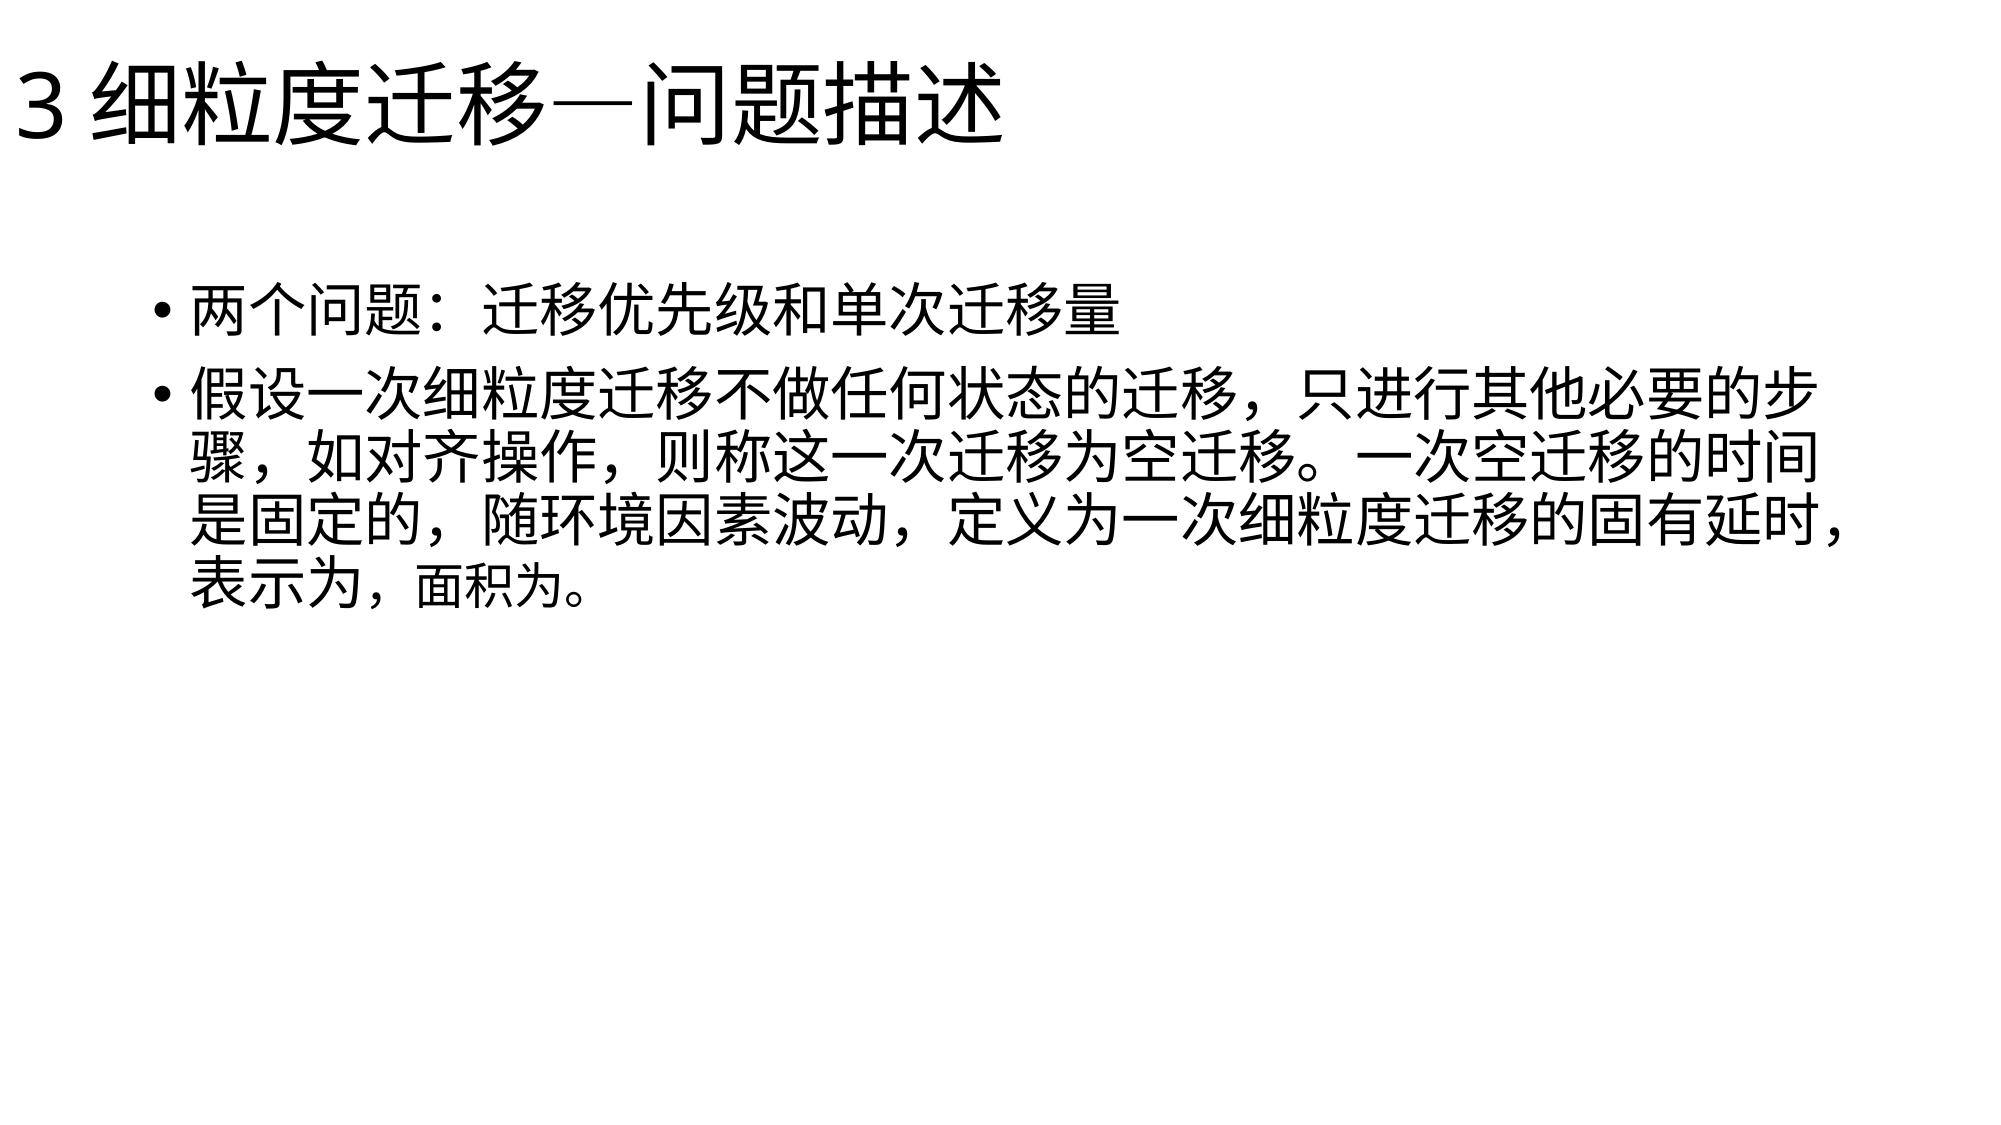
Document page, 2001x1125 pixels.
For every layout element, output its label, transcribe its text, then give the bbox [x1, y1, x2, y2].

title 3细粒度迁移—问题描述 [0, 0, 1725, 218]
